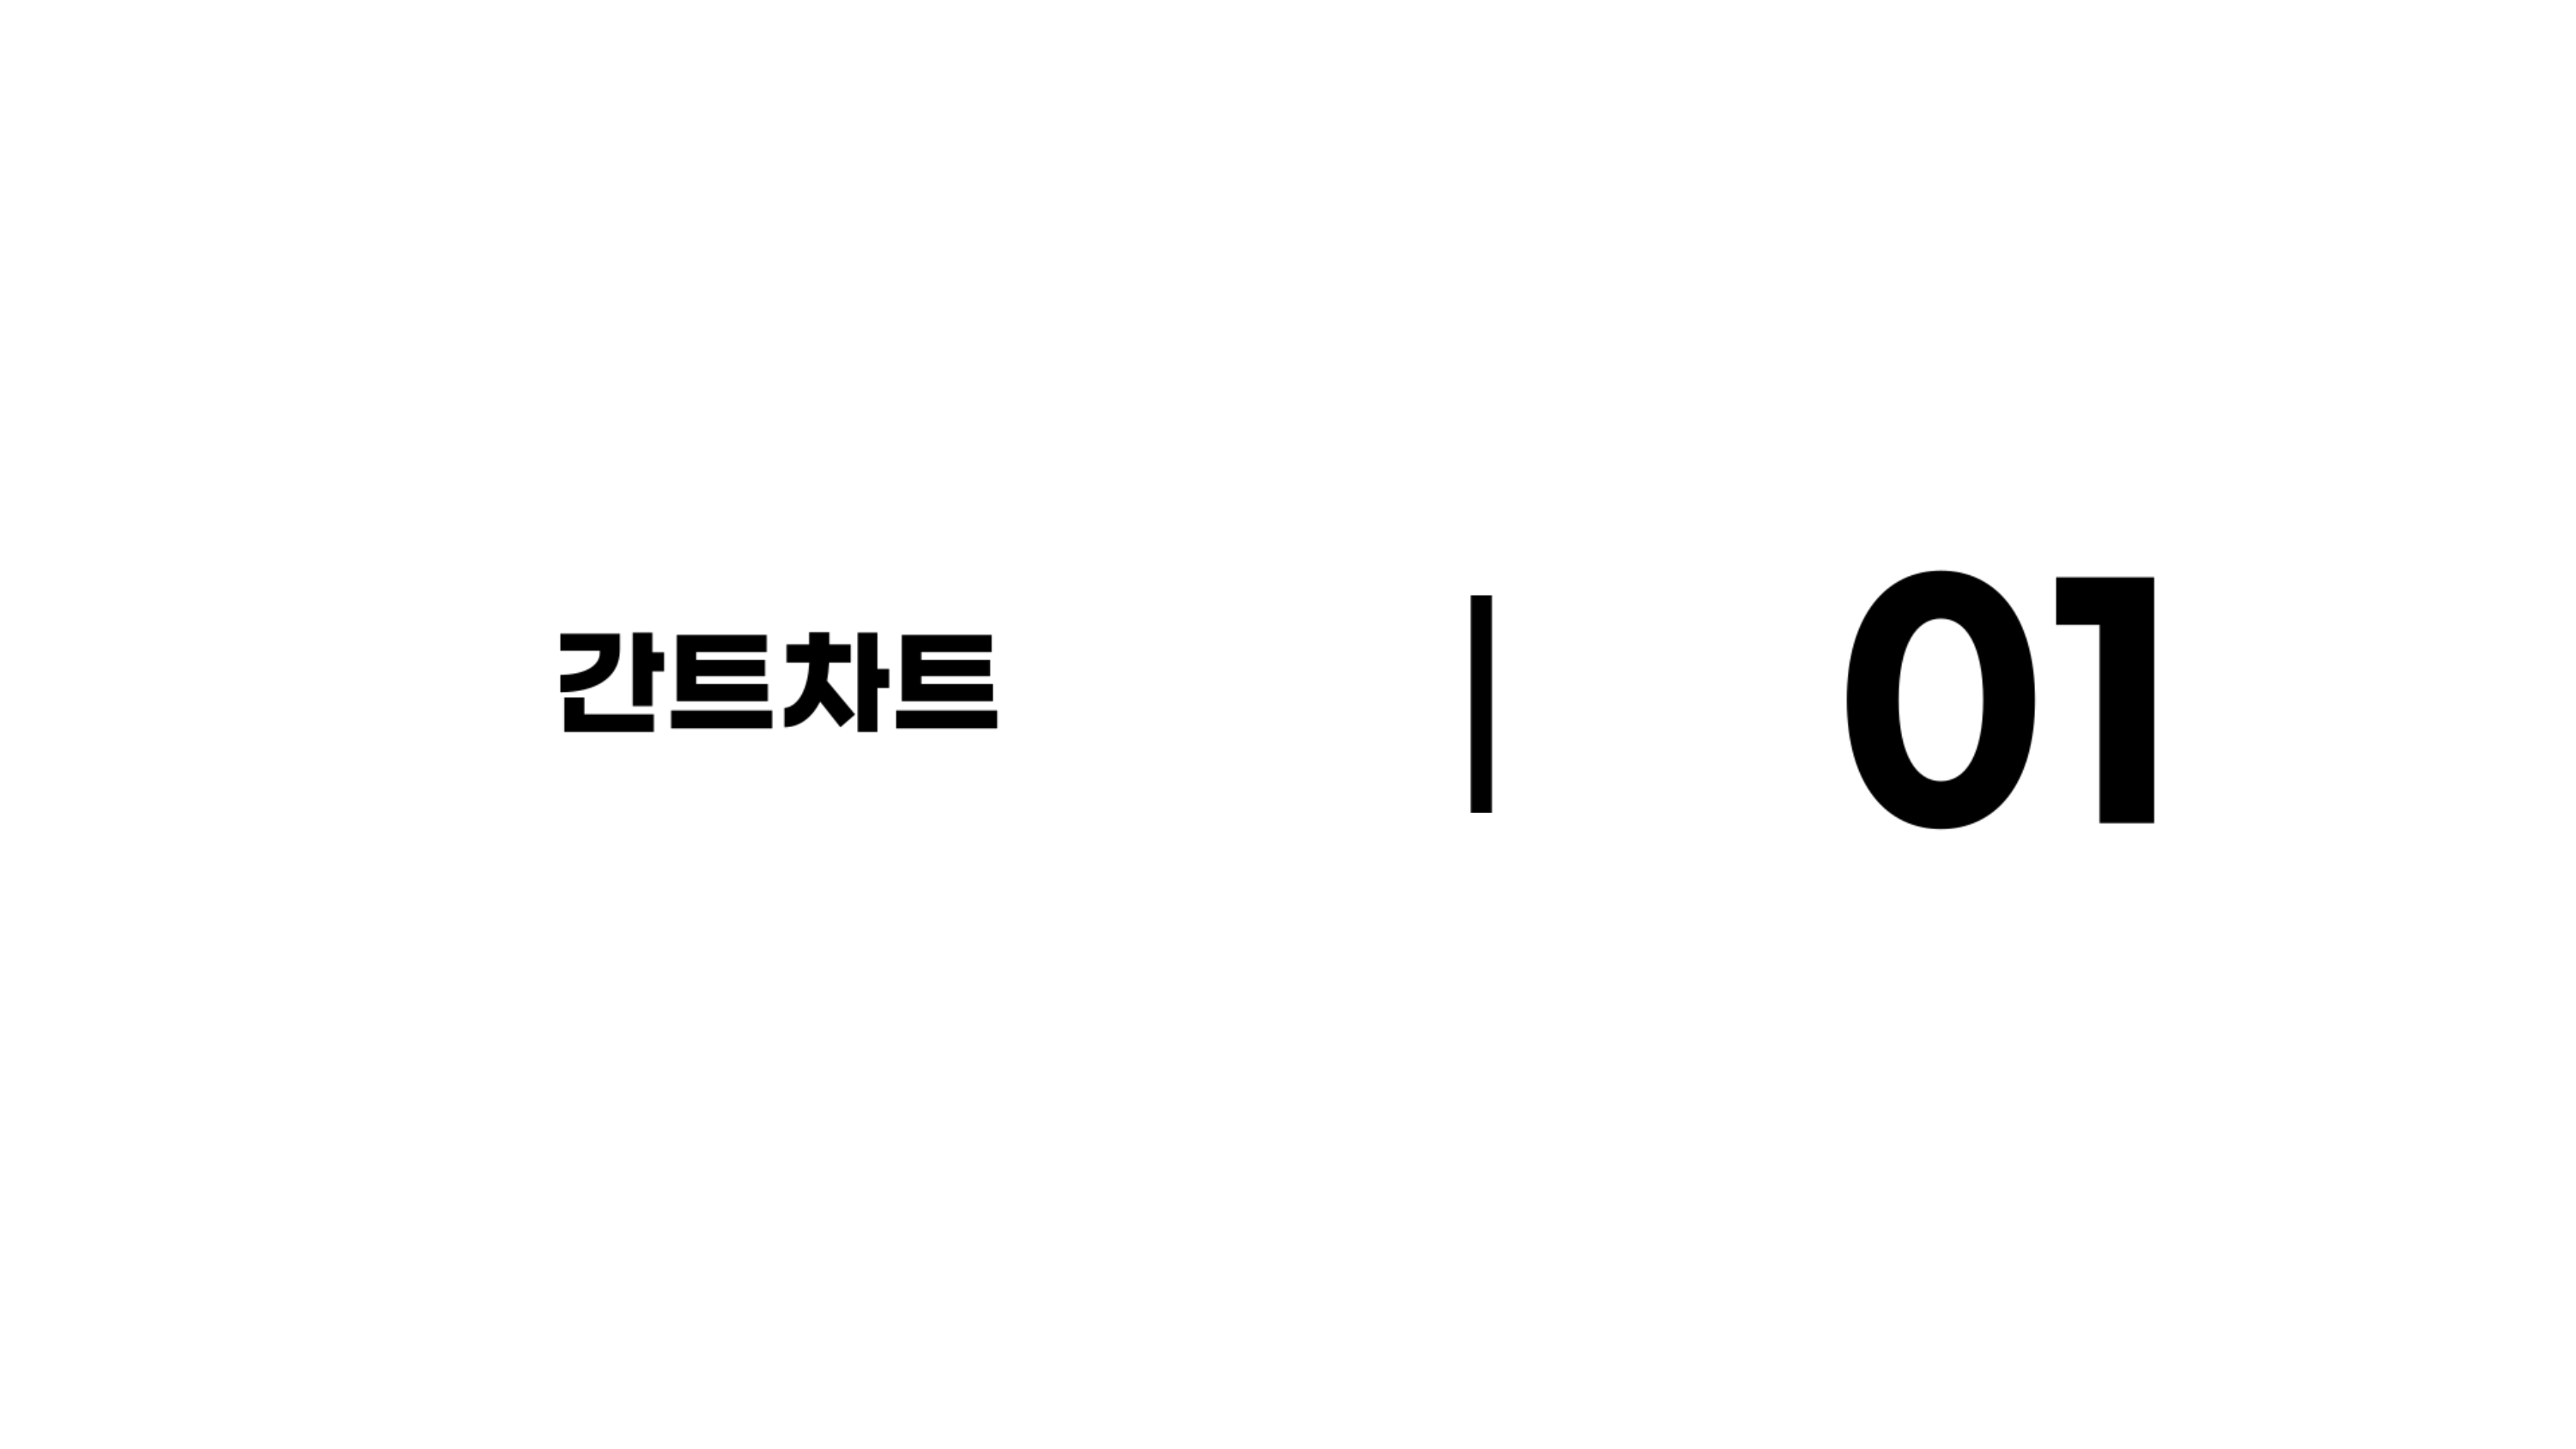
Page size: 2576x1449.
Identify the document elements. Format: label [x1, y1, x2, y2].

picture [249, 597, 1063, 787]
picture [1440, 596, 1522, 662]
text_box [1371, 662, 1590, 746]
picture [1440, 746, 1522, 812]
picture [1671, 449, 2266, 965]
